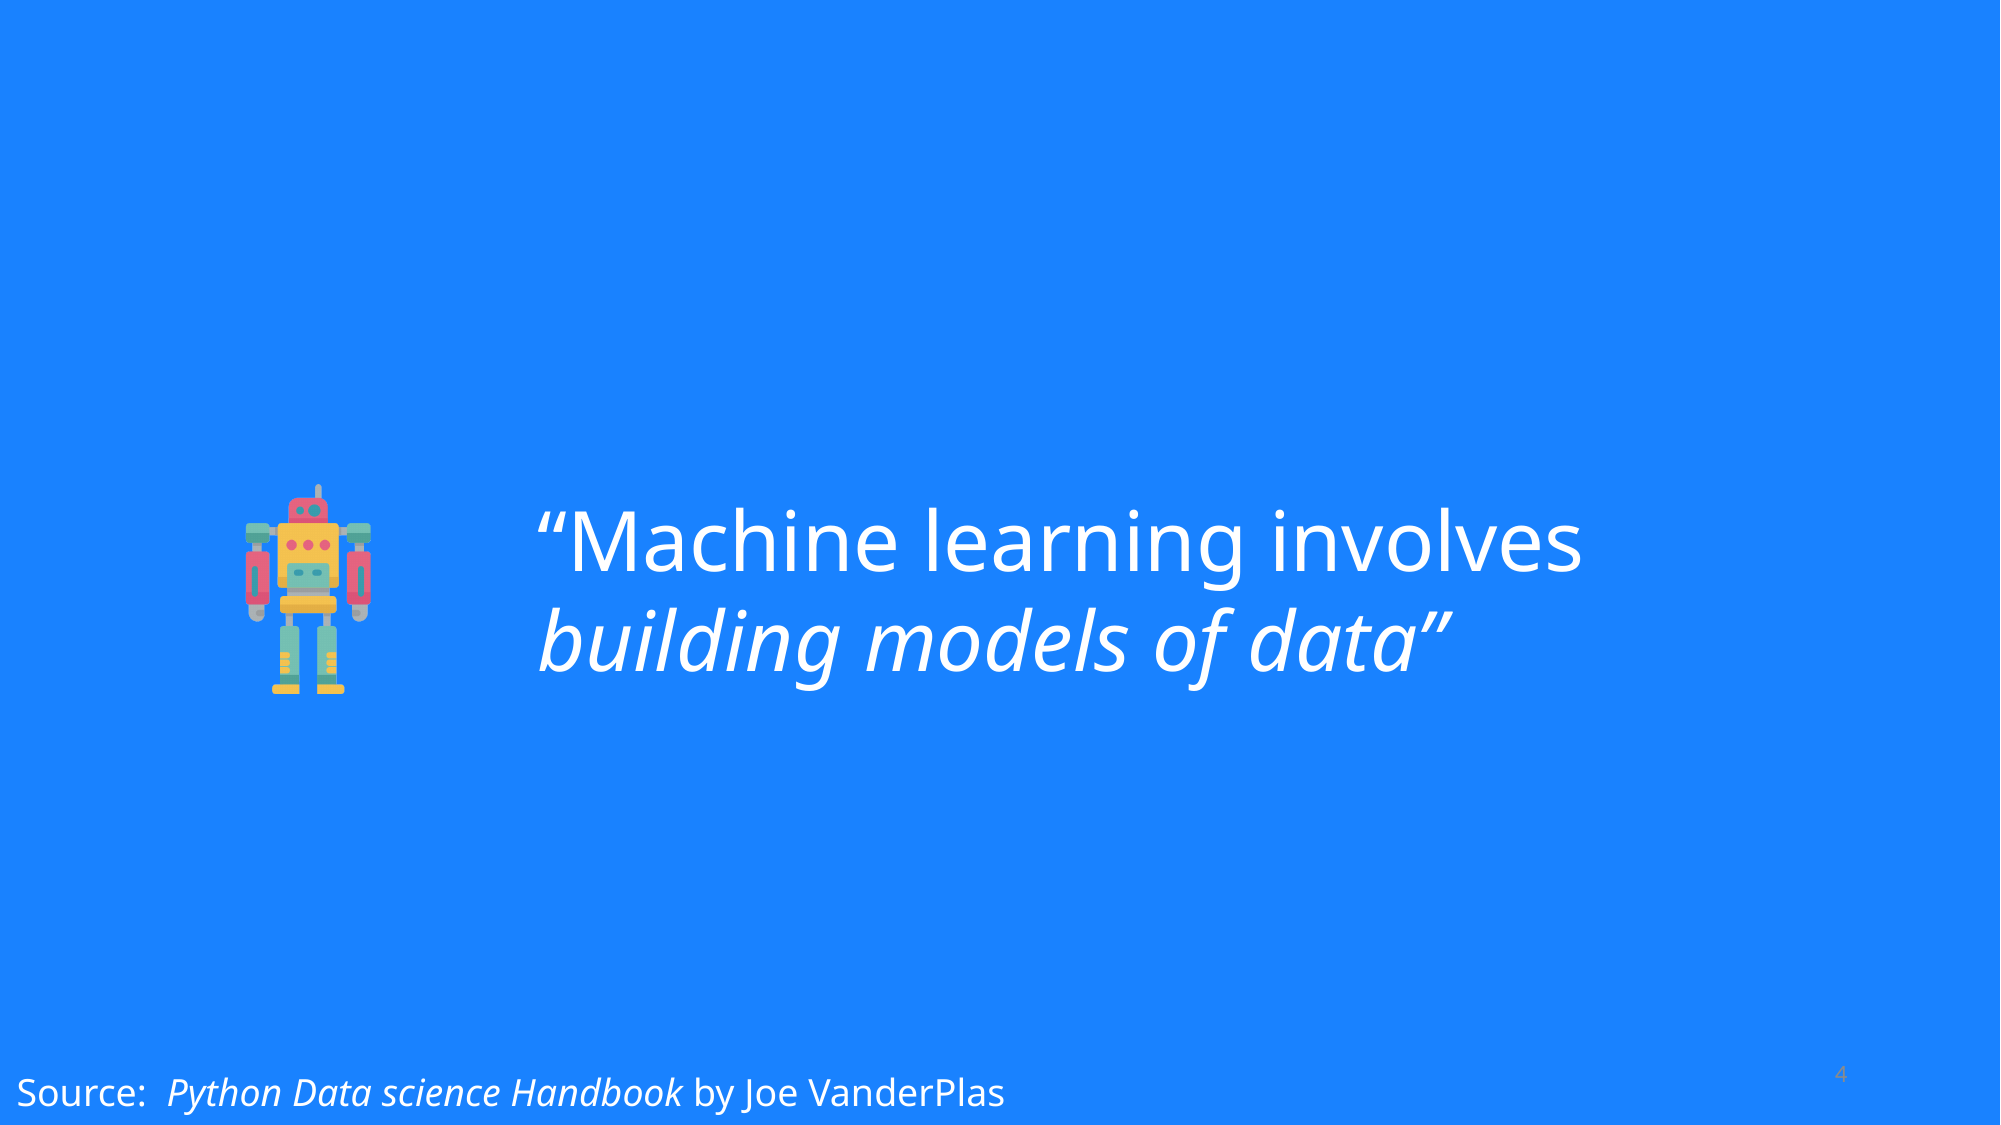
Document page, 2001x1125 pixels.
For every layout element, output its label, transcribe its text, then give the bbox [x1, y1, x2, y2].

text_box Source: Python Data science Handbook by Joe VanderPlas [1, 1061, 1327, 1122]
slide_number 4 [1412, 1042, 1863, 1103]
text_box “Machine learning involves building models of data” [522, 480, 1912, 696]
picture [203, 484, 413, 694]
